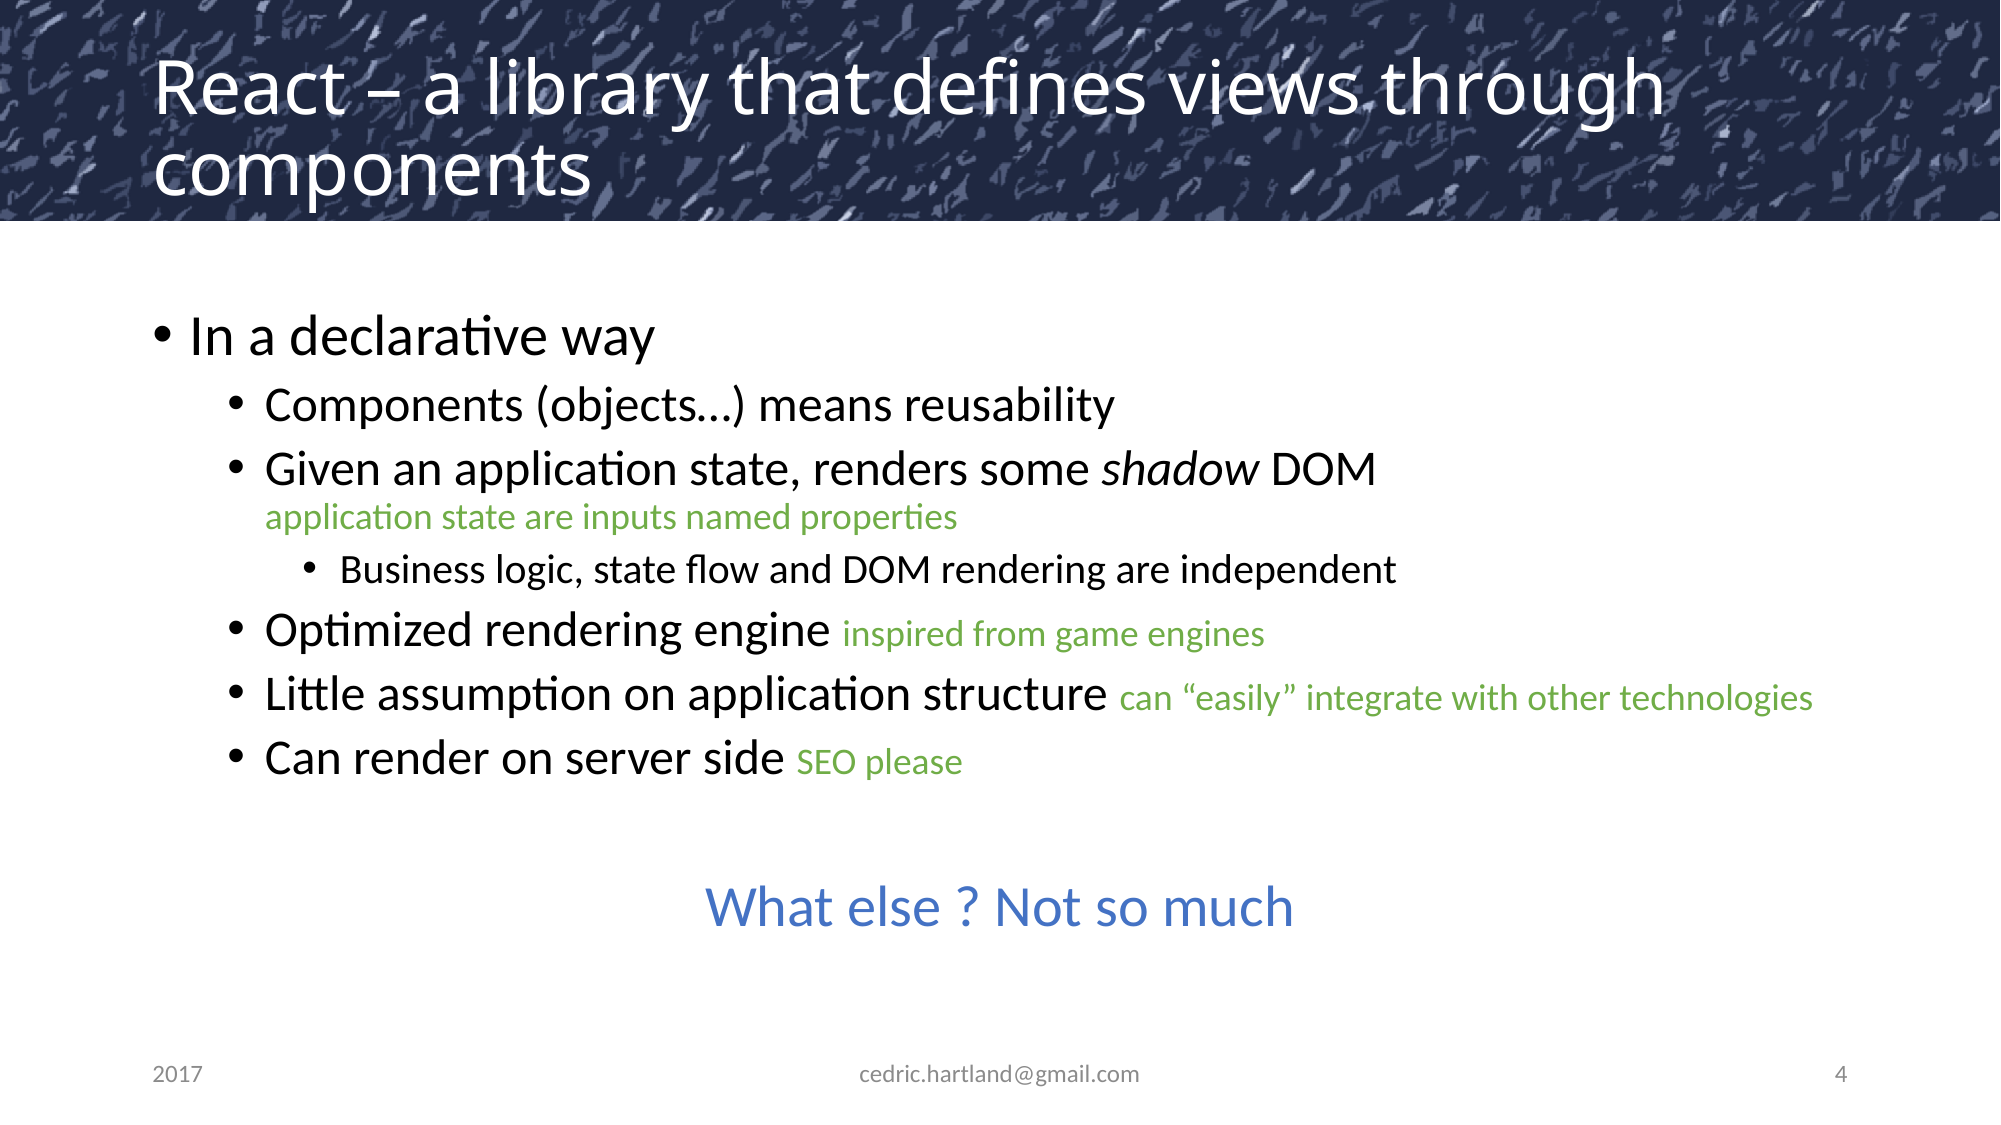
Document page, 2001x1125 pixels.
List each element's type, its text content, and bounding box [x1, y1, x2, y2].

slide_number 4 [1412, 1042, 1863, 1103]
picture [0, 0, 2000, 221]
slide_number 2017 [137, 1042, 588, 1103]
list In a declarative way Components (objects…) means reusability Given an application state, renders some shadow DOM application state are inputs named properties Business logic, state flow and DOM rendering are independent Optimized rendering engine inspired from game engines Little assumption on application structure can “easily” integrate with other technologies Can render on server side SEO please What else ? Not so much [137, 231, 1863, 1014]
title React – a library that defines views through components [137, 59, 1863, 201]
footer cedric.hartland@gmail.com [662, 1042, 1338, 1103]
